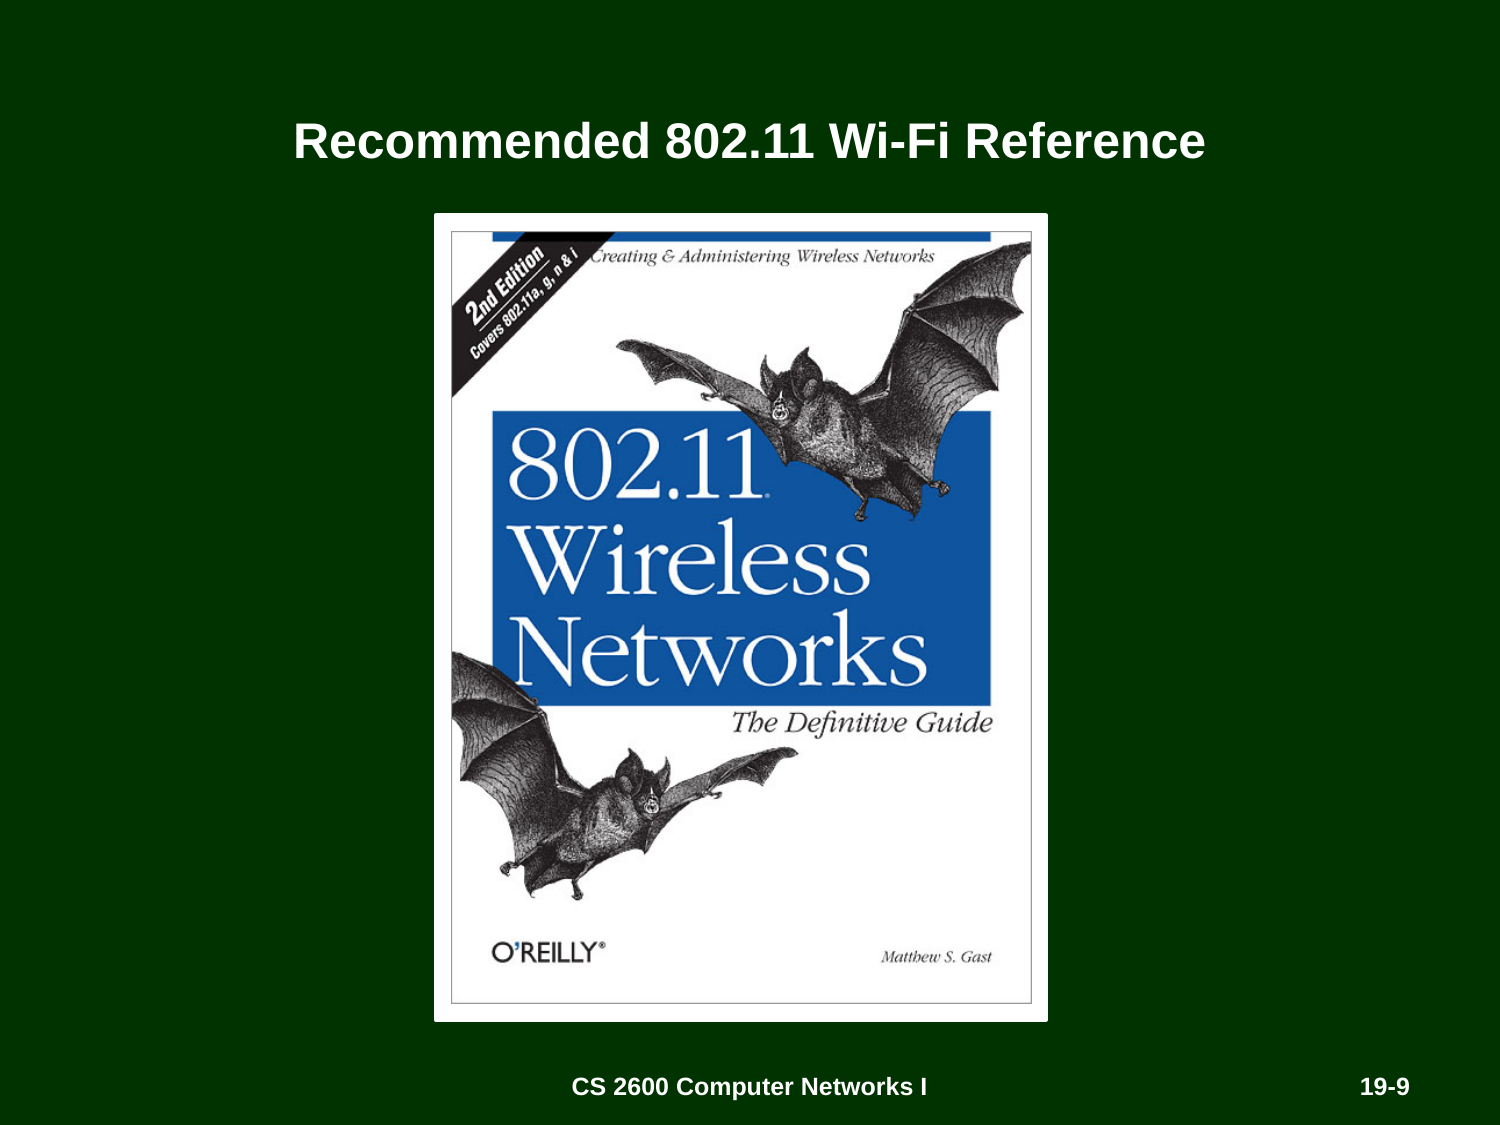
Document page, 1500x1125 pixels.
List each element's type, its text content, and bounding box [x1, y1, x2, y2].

slide_number 19-9 [1074, 1062, 1426, 1103]
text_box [436, 214, 1046, 1021]
footer CS 2600 Computer Networks I [299, 1062, 1074, 1103]
title Recommended 802.11 Wi-Fi Reference [74, 44, 1426, 233]
